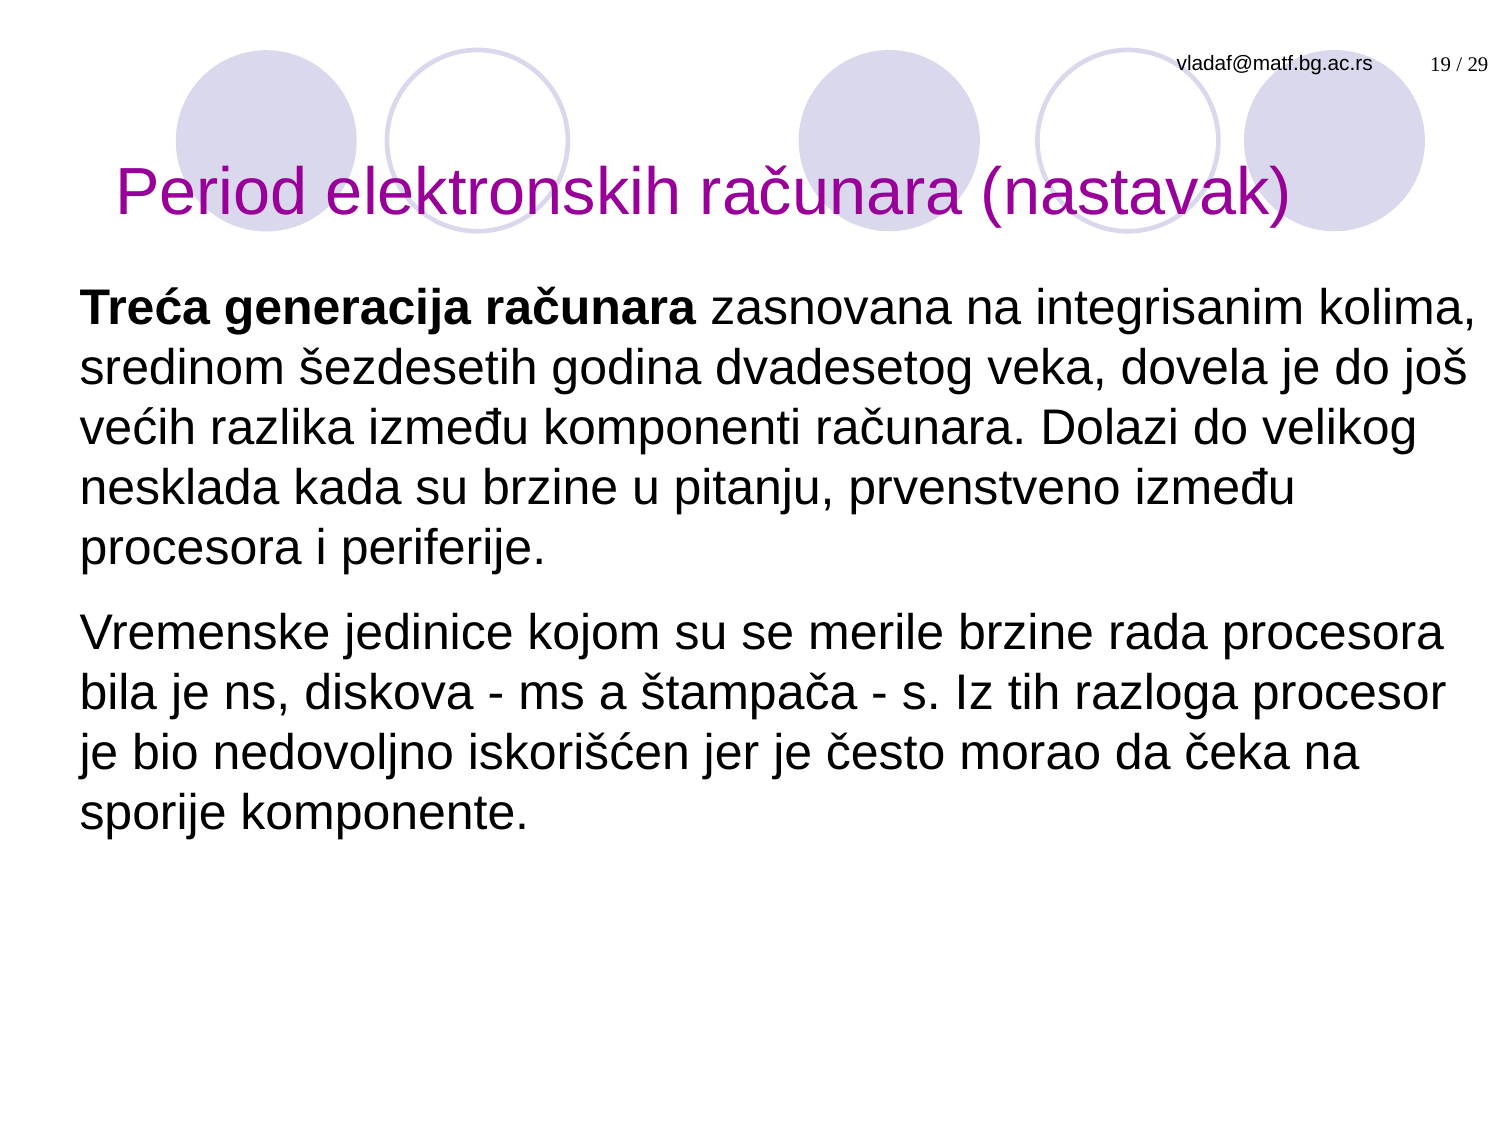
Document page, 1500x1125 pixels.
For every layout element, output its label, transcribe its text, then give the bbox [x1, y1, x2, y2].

title Period elektronskih računara (nastavak) [100, 148, 1447, 227]
text_box Treća generacija računara zasnovana na integrisanim kolima, sredinom šezdesetih godina dvadesetog veka, dovela je do još većih razlika između komponenti računara. Dolazi do velikog nesklada kada su brzine u pitanju, prvenstveno između procesora i periferije. Vremenske jedinice kojom su se merile brzine rada procesora bila je ns, diskova - ms a štampača - s. Iz tih razloga procesor je bio nedovoljno iskorišćen jer je često morao da čeka na sporije komponente. [64, 267, 1500, 847]
